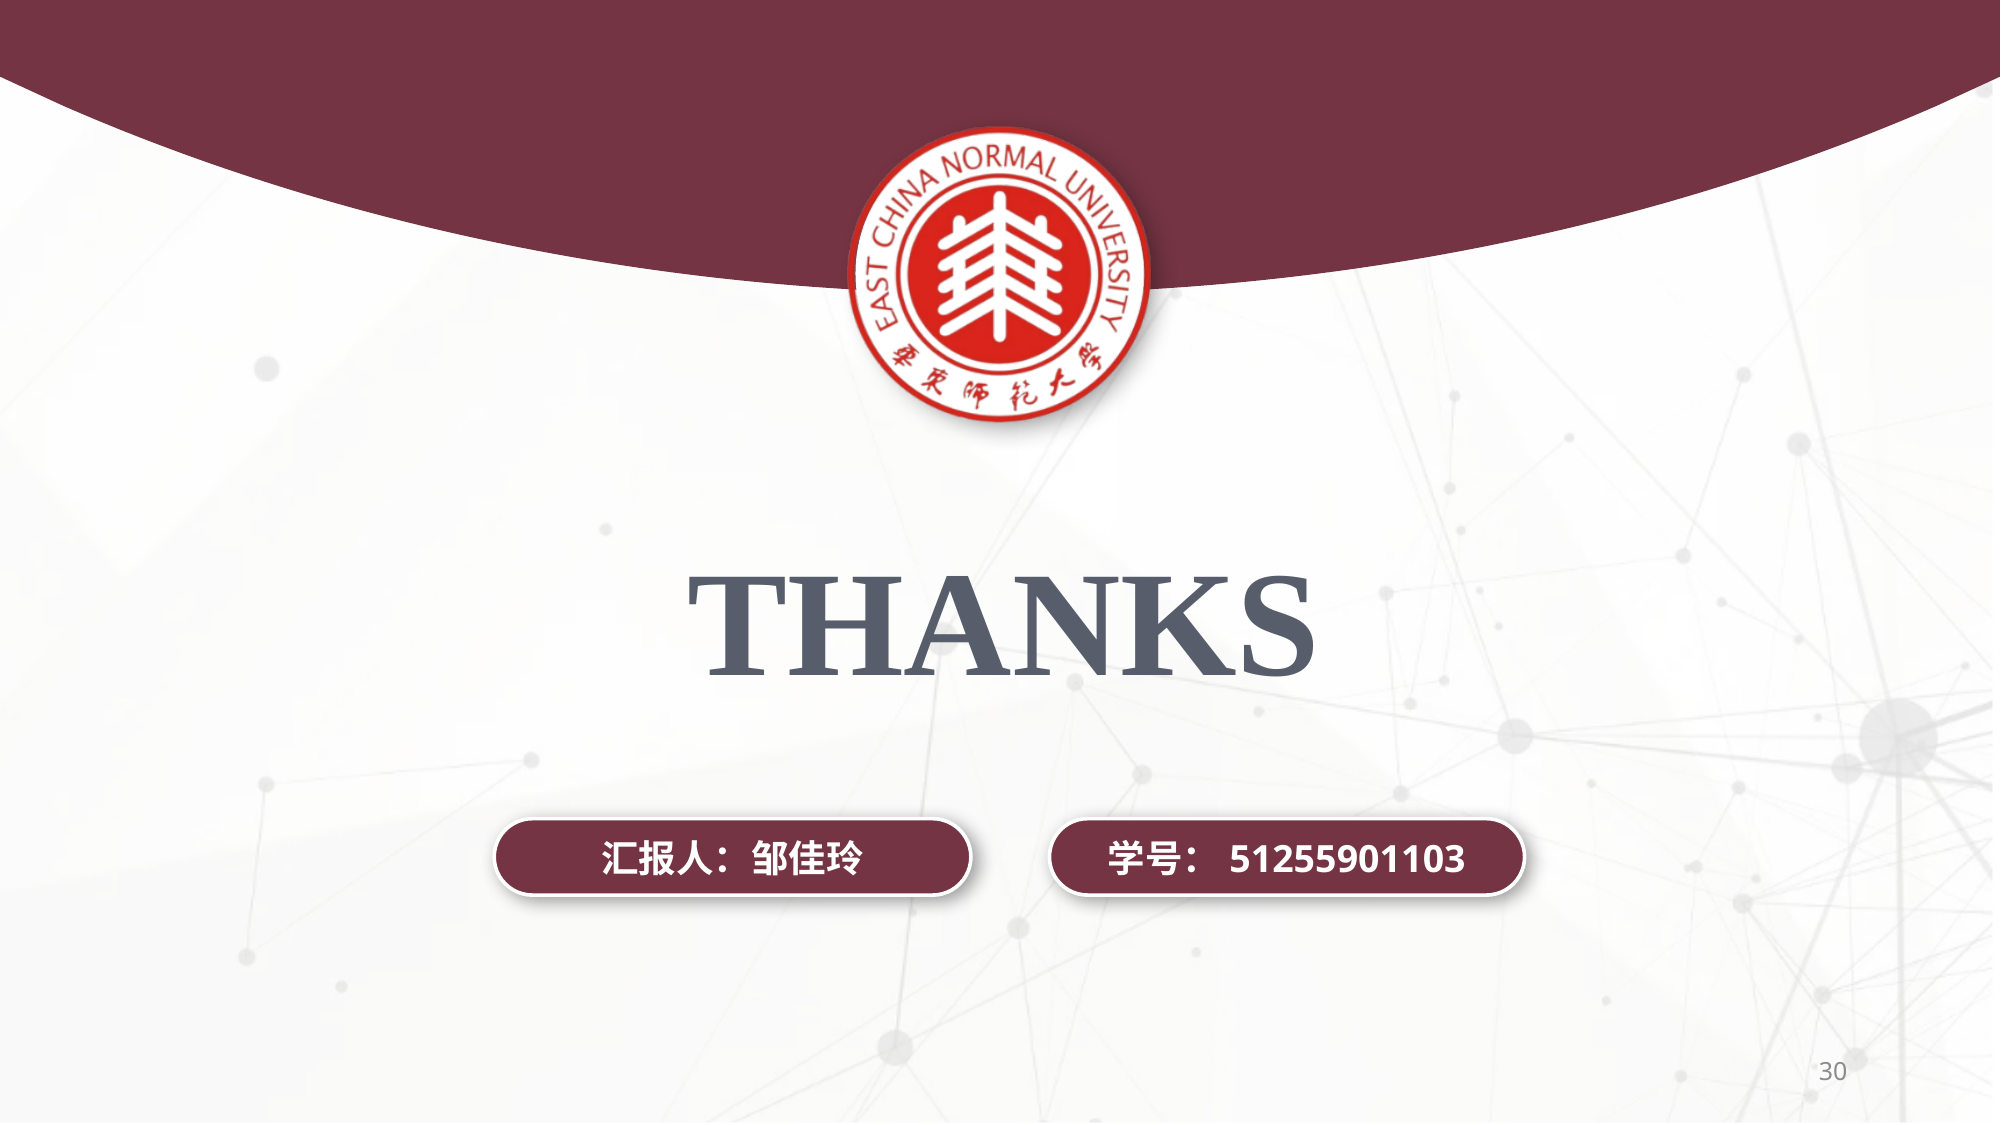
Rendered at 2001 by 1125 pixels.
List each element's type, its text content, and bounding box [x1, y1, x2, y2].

picture [839, 121, 1169, 428]
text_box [494, 818, 971, 896]
text_box [0, 0, 2000, 290]
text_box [1049, 818, 1525, 935]
text_box THANKS [308, 518, 1700, 714]
slide_number 30 [1412, 1042, 1863, 1103]
